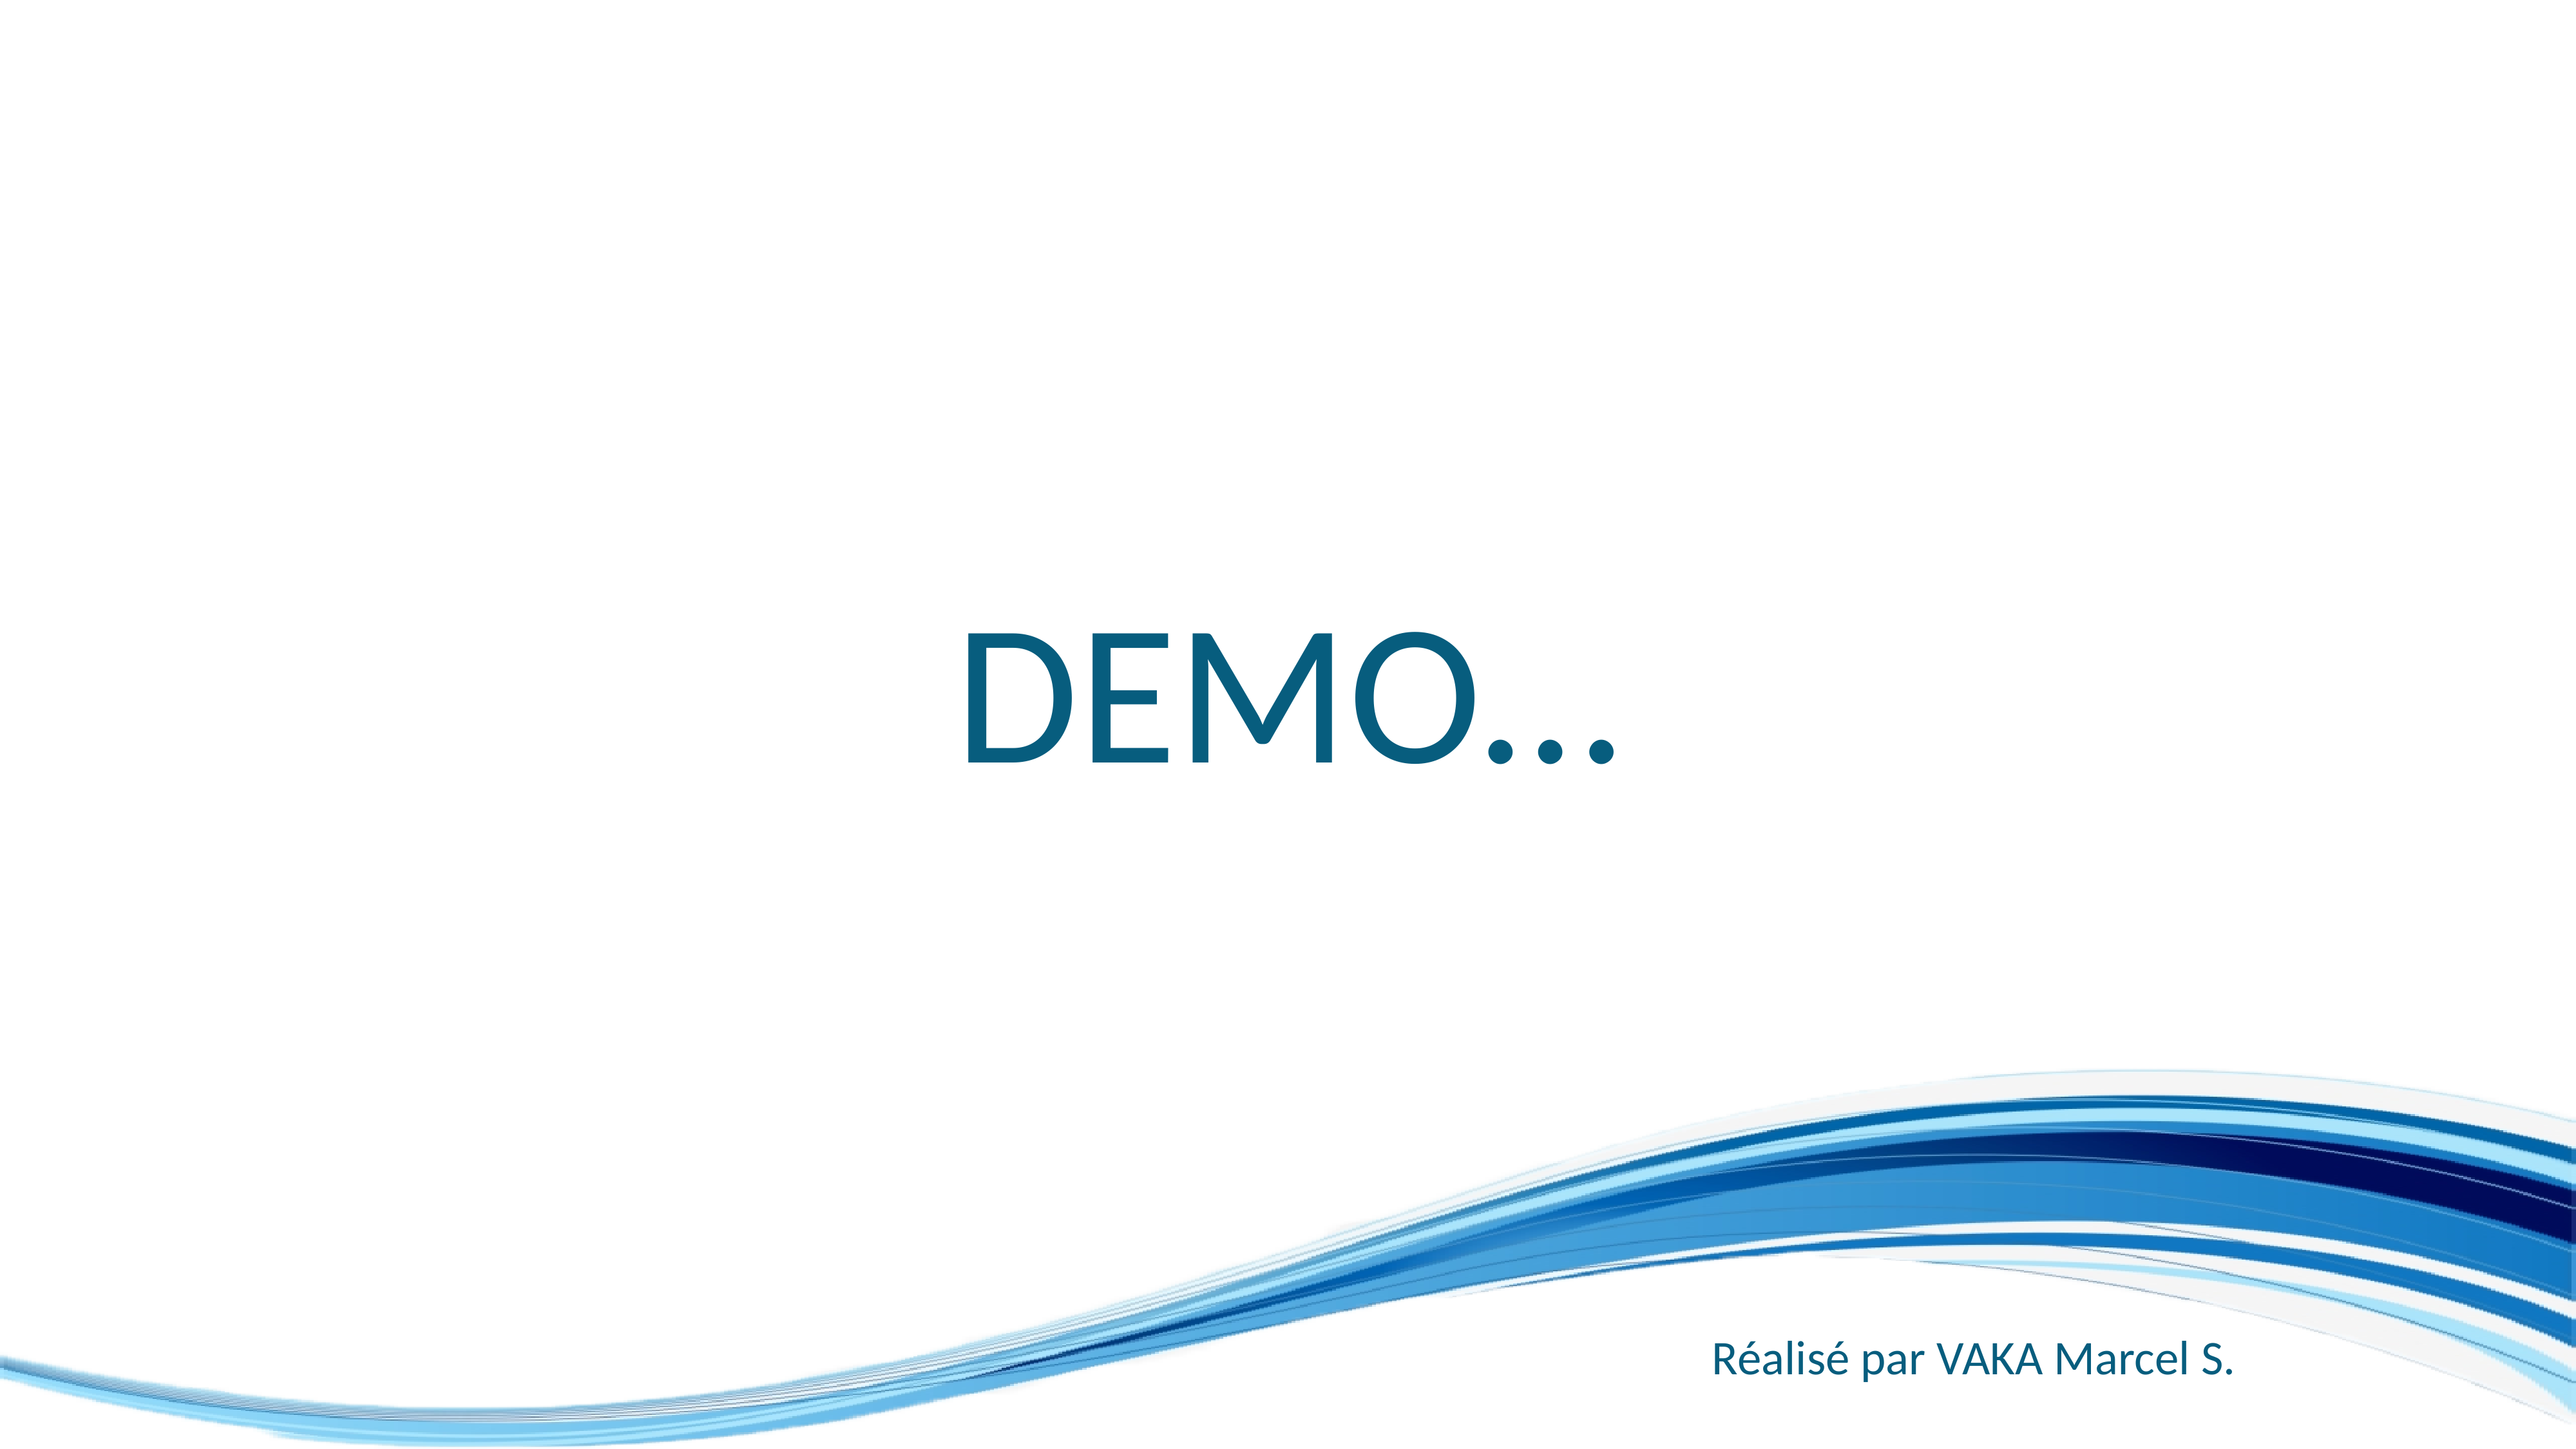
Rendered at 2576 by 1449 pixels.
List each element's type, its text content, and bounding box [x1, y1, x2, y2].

picture [0, 1068, 2576, 1449]
text_box DEMO… [331, 556, 2244, 808]
